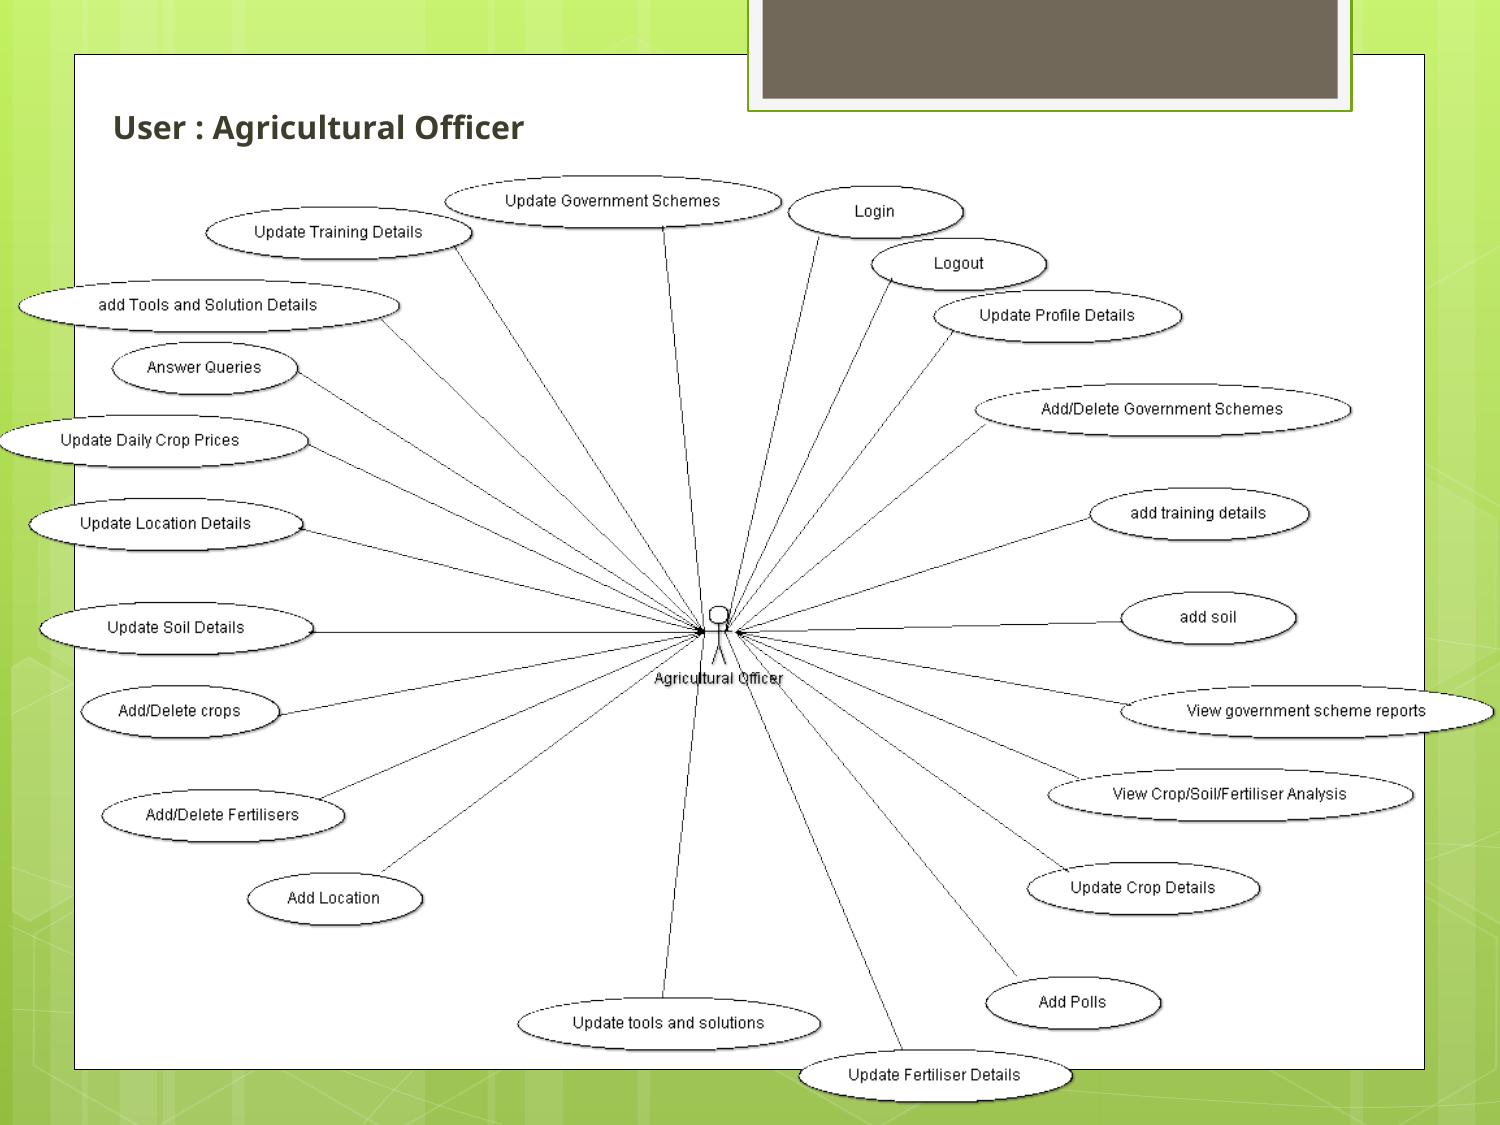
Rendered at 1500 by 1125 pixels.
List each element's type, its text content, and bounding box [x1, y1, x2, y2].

picture [0, 174, 1500, 1125]
text_box User : Agricultural Officer [87, 99, 563, 171]
